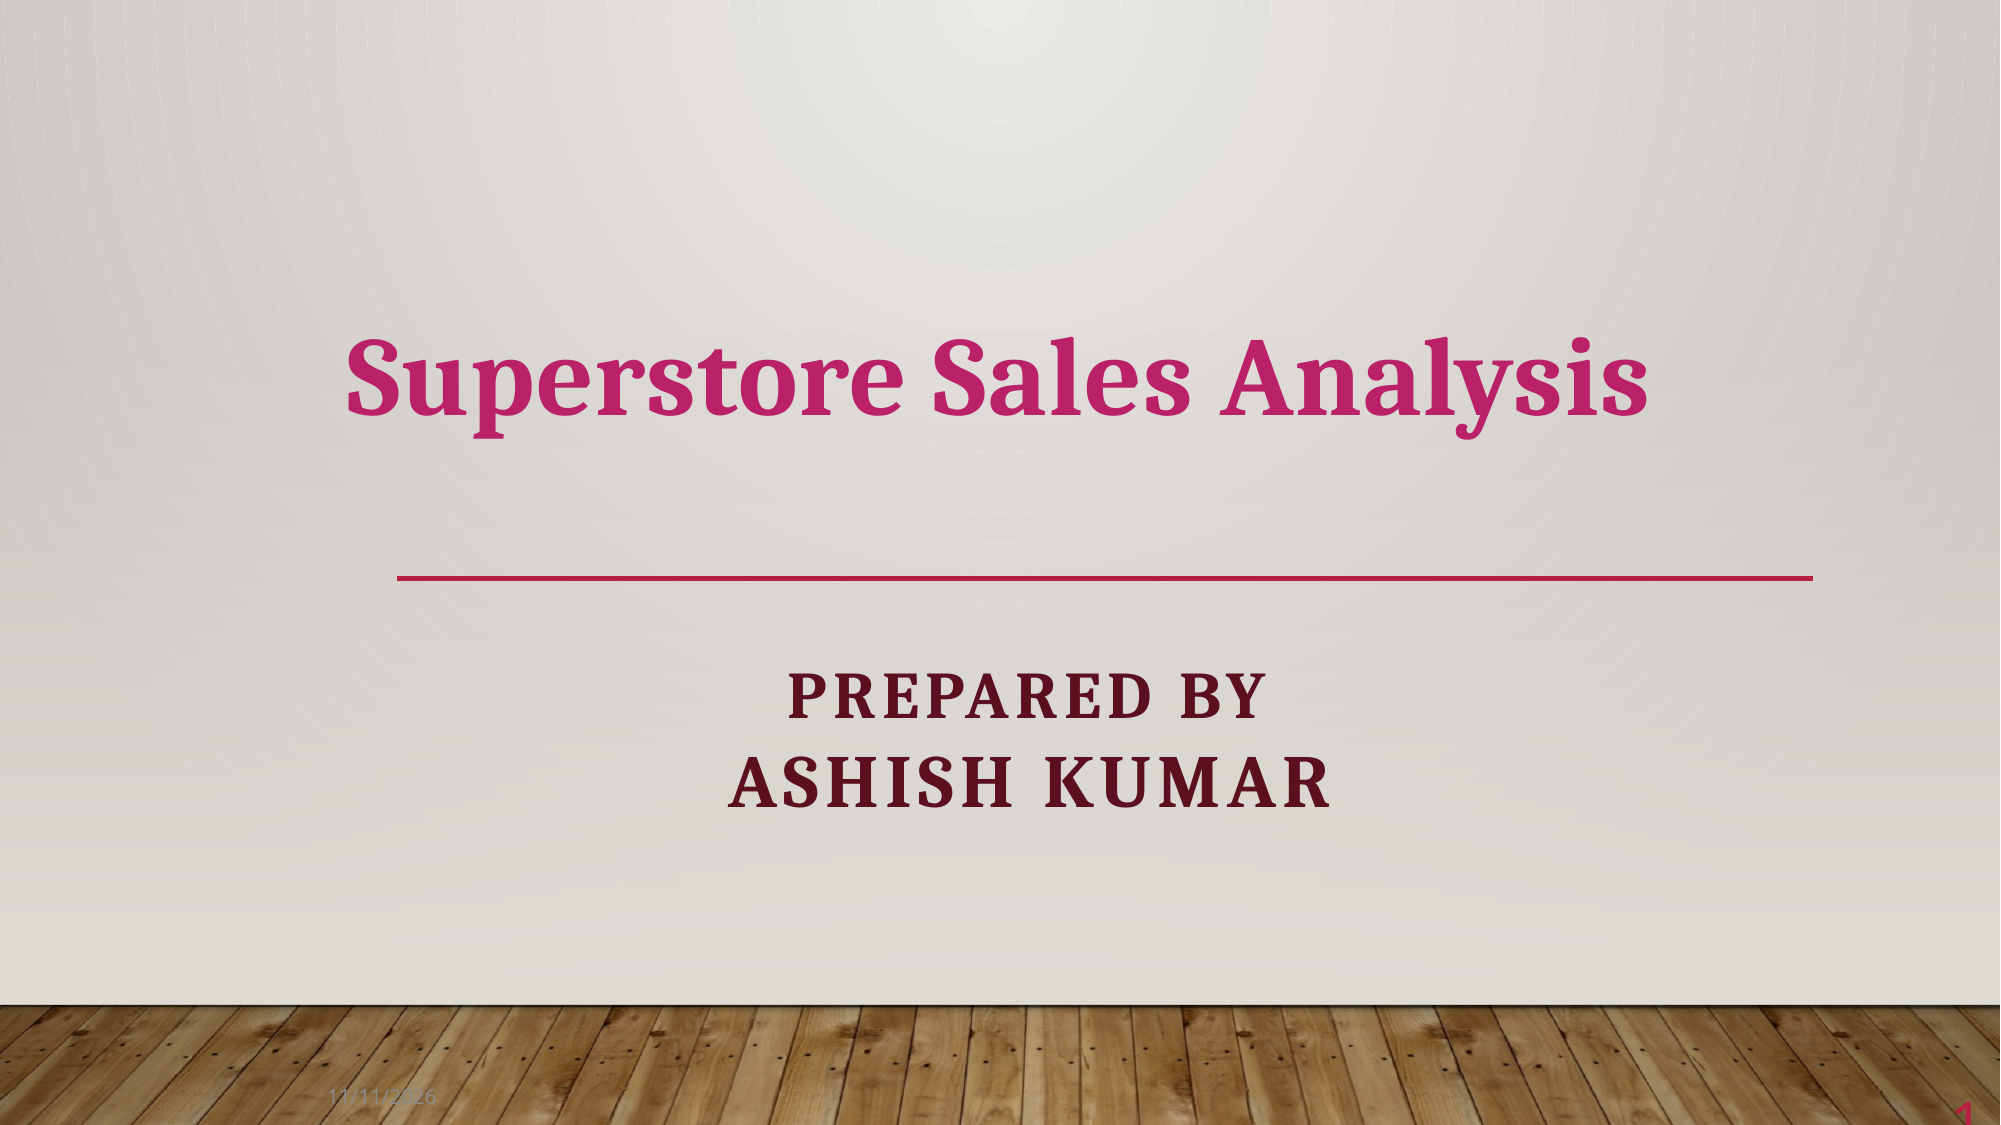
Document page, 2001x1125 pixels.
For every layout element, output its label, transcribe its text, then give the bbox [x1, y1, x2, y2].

picture [0, 1005, 2000, 1125]
slide_number 1 [1548, 1078, 1999, 1118]
text_box Superstore Sales Analysis [31, 127, 1969, 599]
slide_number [1, 1078, 452, 1118]
text_box Prepared by ASHISH KUMAR [31, 599, 2000, 875]
